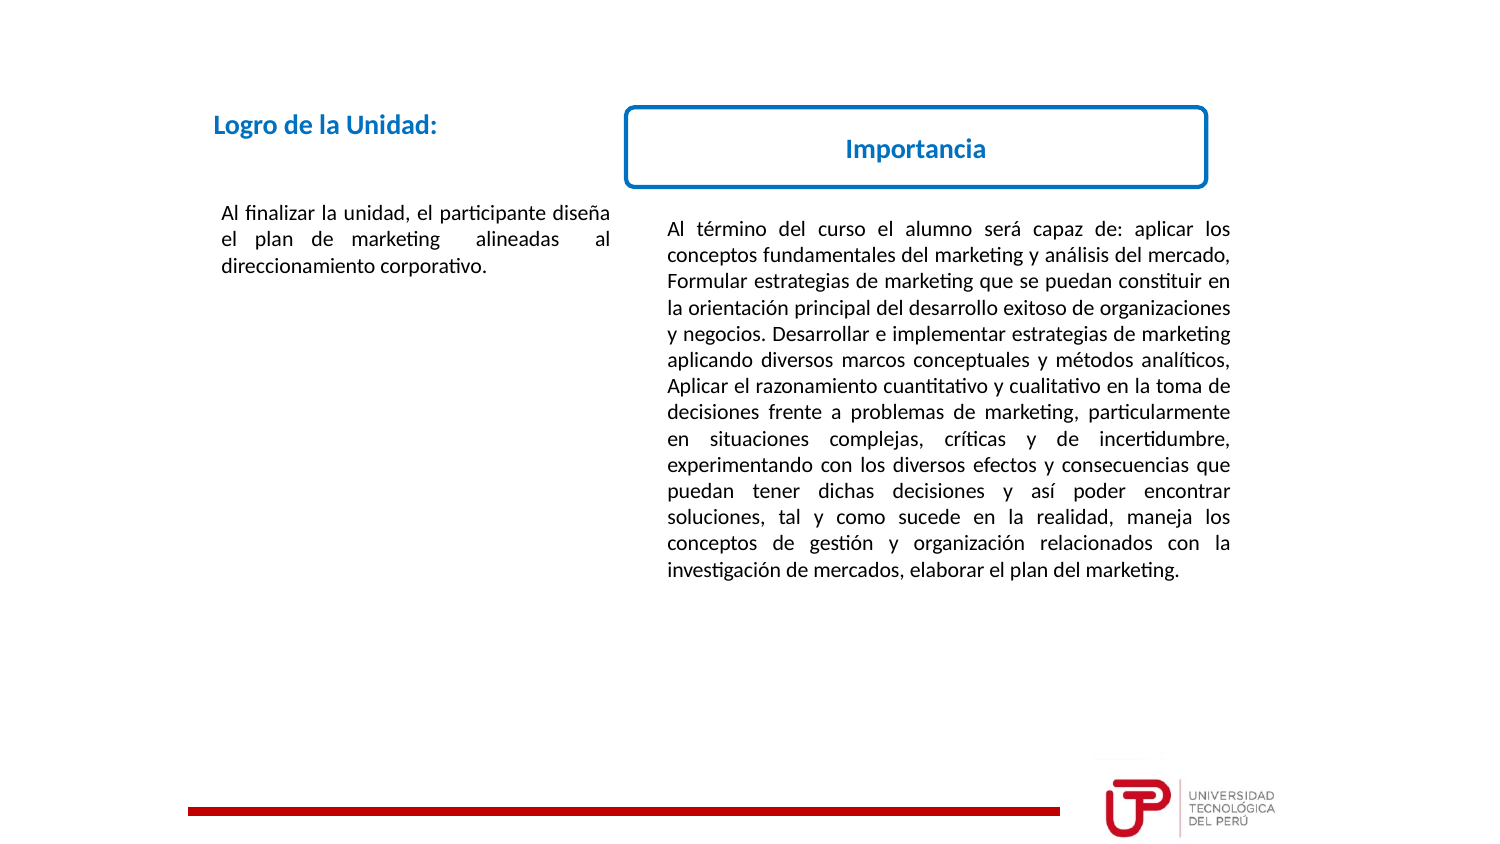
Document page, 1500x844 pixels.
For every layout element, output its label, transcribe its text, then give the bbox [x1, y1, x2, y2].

text_box Importancia [623, 105, 1209, 190]
text_box Logro de la Unidad: [187, 24, 566, 148]
text_box Al término del curso el alumno será capaz de: aplicar los conceptos fundamentales del marketing y análisis del mercado, Formular estrategias de marketing que se puedan constituir en la orientación principal del desarrollo exitoso de organizaciones y negocios. Desarrollar e implementar estrategias de marketing aplicando diversos marcos conceptuales y métodos analíticos, Aplicar el razonamiento cuantitativo y cualitativo en la toma de decisiones frente a problemas de marketing, particularmente en situaciones complejas, críticas y de incertidumbre, experimentando con los diversos efectos y consecuencias que puedan tener dichas decisiones y así poder encontrar soluciones, tal y como sucede en la realidad, maneja los conceptos de gestión y organización relacionados con la investigación de mercados, elaborar el plan del marketing. [650, 204, 1248, 592]
picture [1061, 741, 1306, 844]
text_box Al finalizar la unidad, el participante diseña el plan de marketing alineadas al direccionamiento corporativo. [206, 191, 626, 466]
